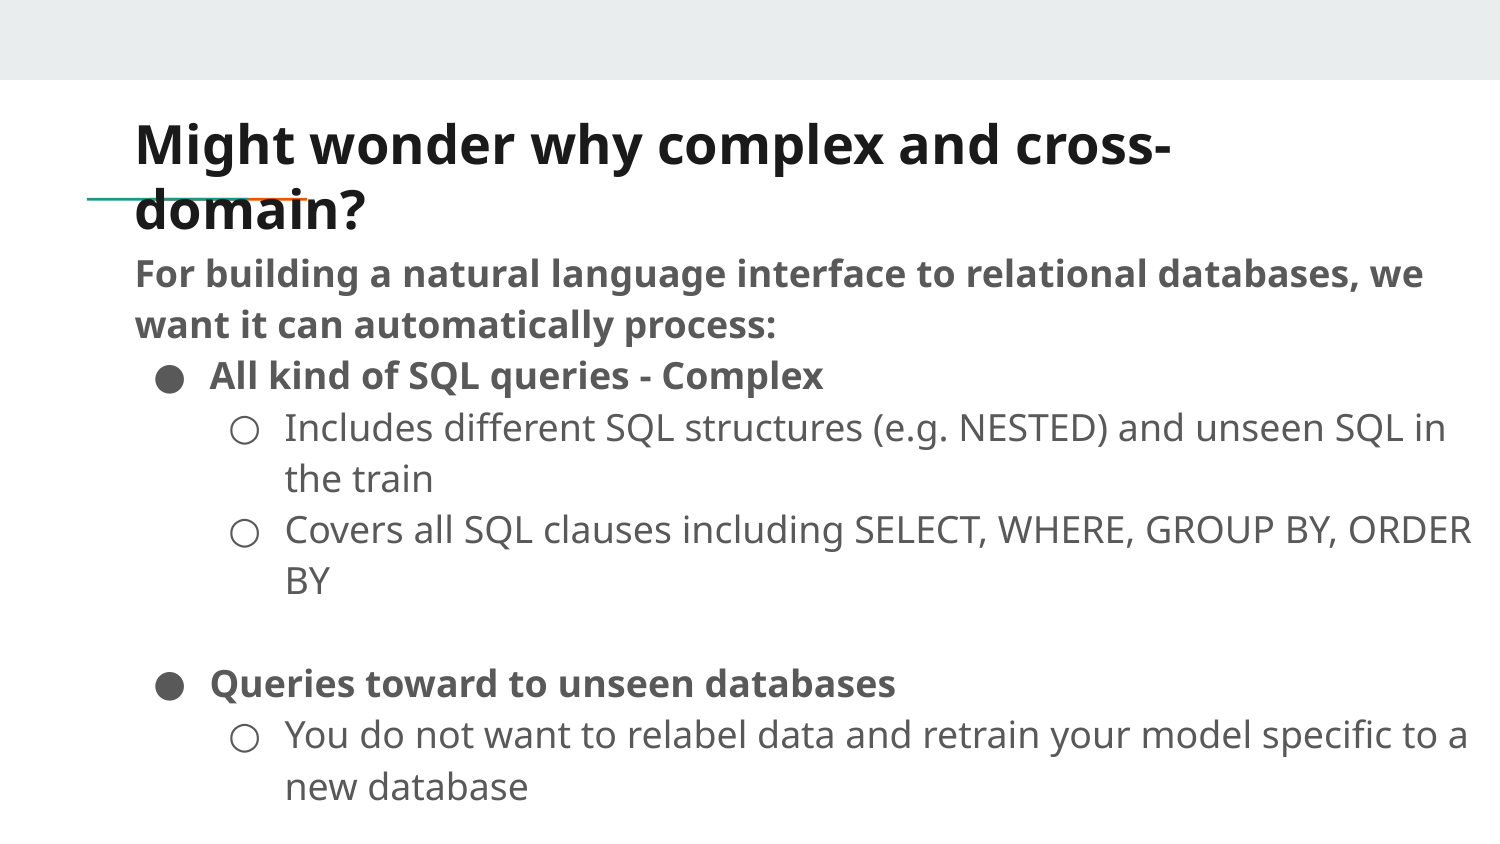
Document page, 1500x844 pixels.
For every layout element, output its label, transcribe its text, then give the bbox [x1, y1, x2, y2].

title Might wonder why complex and cross-domain? [119, 94, 1381, 183]
list For building a natural language interface to relational databases, we want it can automatically process: All kind of SQL queries - Complex Includes different SQL structures (e.g. NESTED) and unseen SQL in the train Covers all SQL clauses including SELECT, WHERE, GROUP BY, ORDER BY Queries toward to unseen databases You do not want to relabel data and retrain your model specific to a new database [119, 228, 1500, 751]
